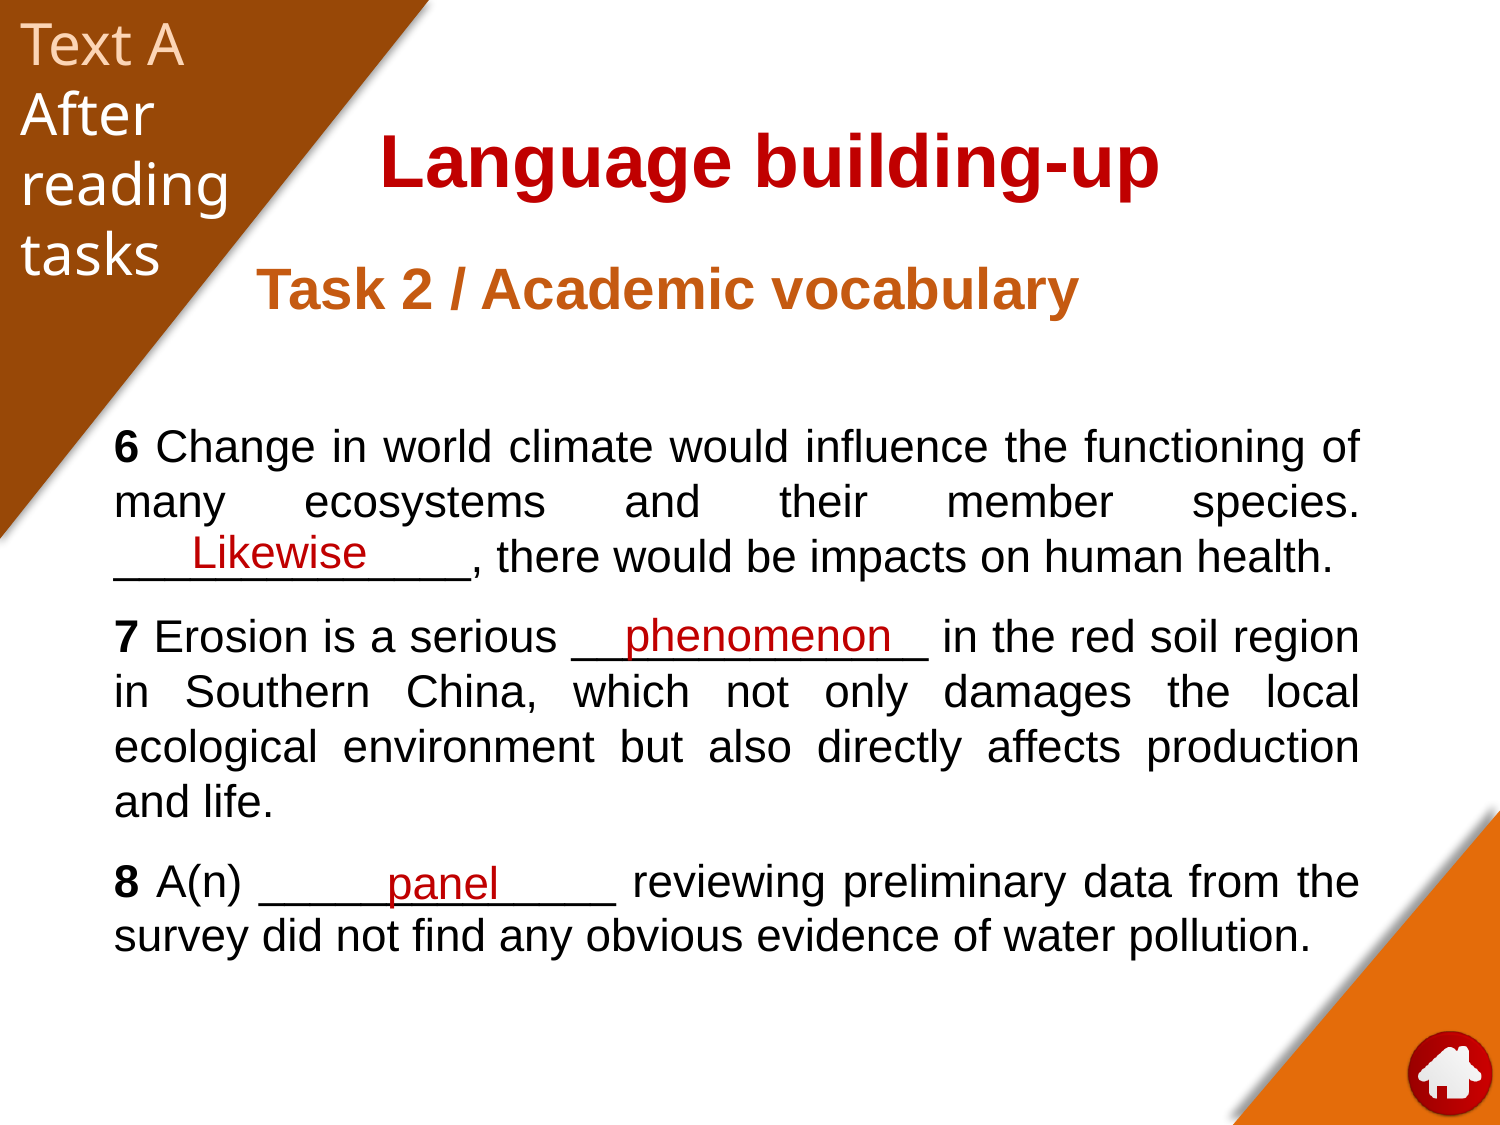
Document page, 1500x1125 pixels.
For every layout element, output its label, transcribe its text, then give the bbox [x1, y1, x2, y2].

text_box Text A After reading tasks [5, 26, 339, 268]
text_box 6 Change in world climate would influence the functioning of many ecosystems and their member species. ______________, there would be impacts on human health. 7 Erosion is a serious ______________ in the red soil region in Southern China, which not only damages the local ecological environment but also directly affects production and life. 8 A(n) ______________ reviewing preliminary data from the survey did not find any obvious evidence of water pollution. [99, 408, 1376, 969]
text_box Task 2 / Academic vocabulary [242, 243, 1164, 329]
text_box panel [372, 846, 515, 916]
text_box phenomenon [609, 597, 908, 668]
text_box [0, 0, 432, 541]
picture [1399, 1024, 1500, 1125]
text_box Language building-up [364, 105, 1177, 210]
text_box [1230, 808, 1500, 1125]
text_box Likewise [176, 515, 383, 585]
